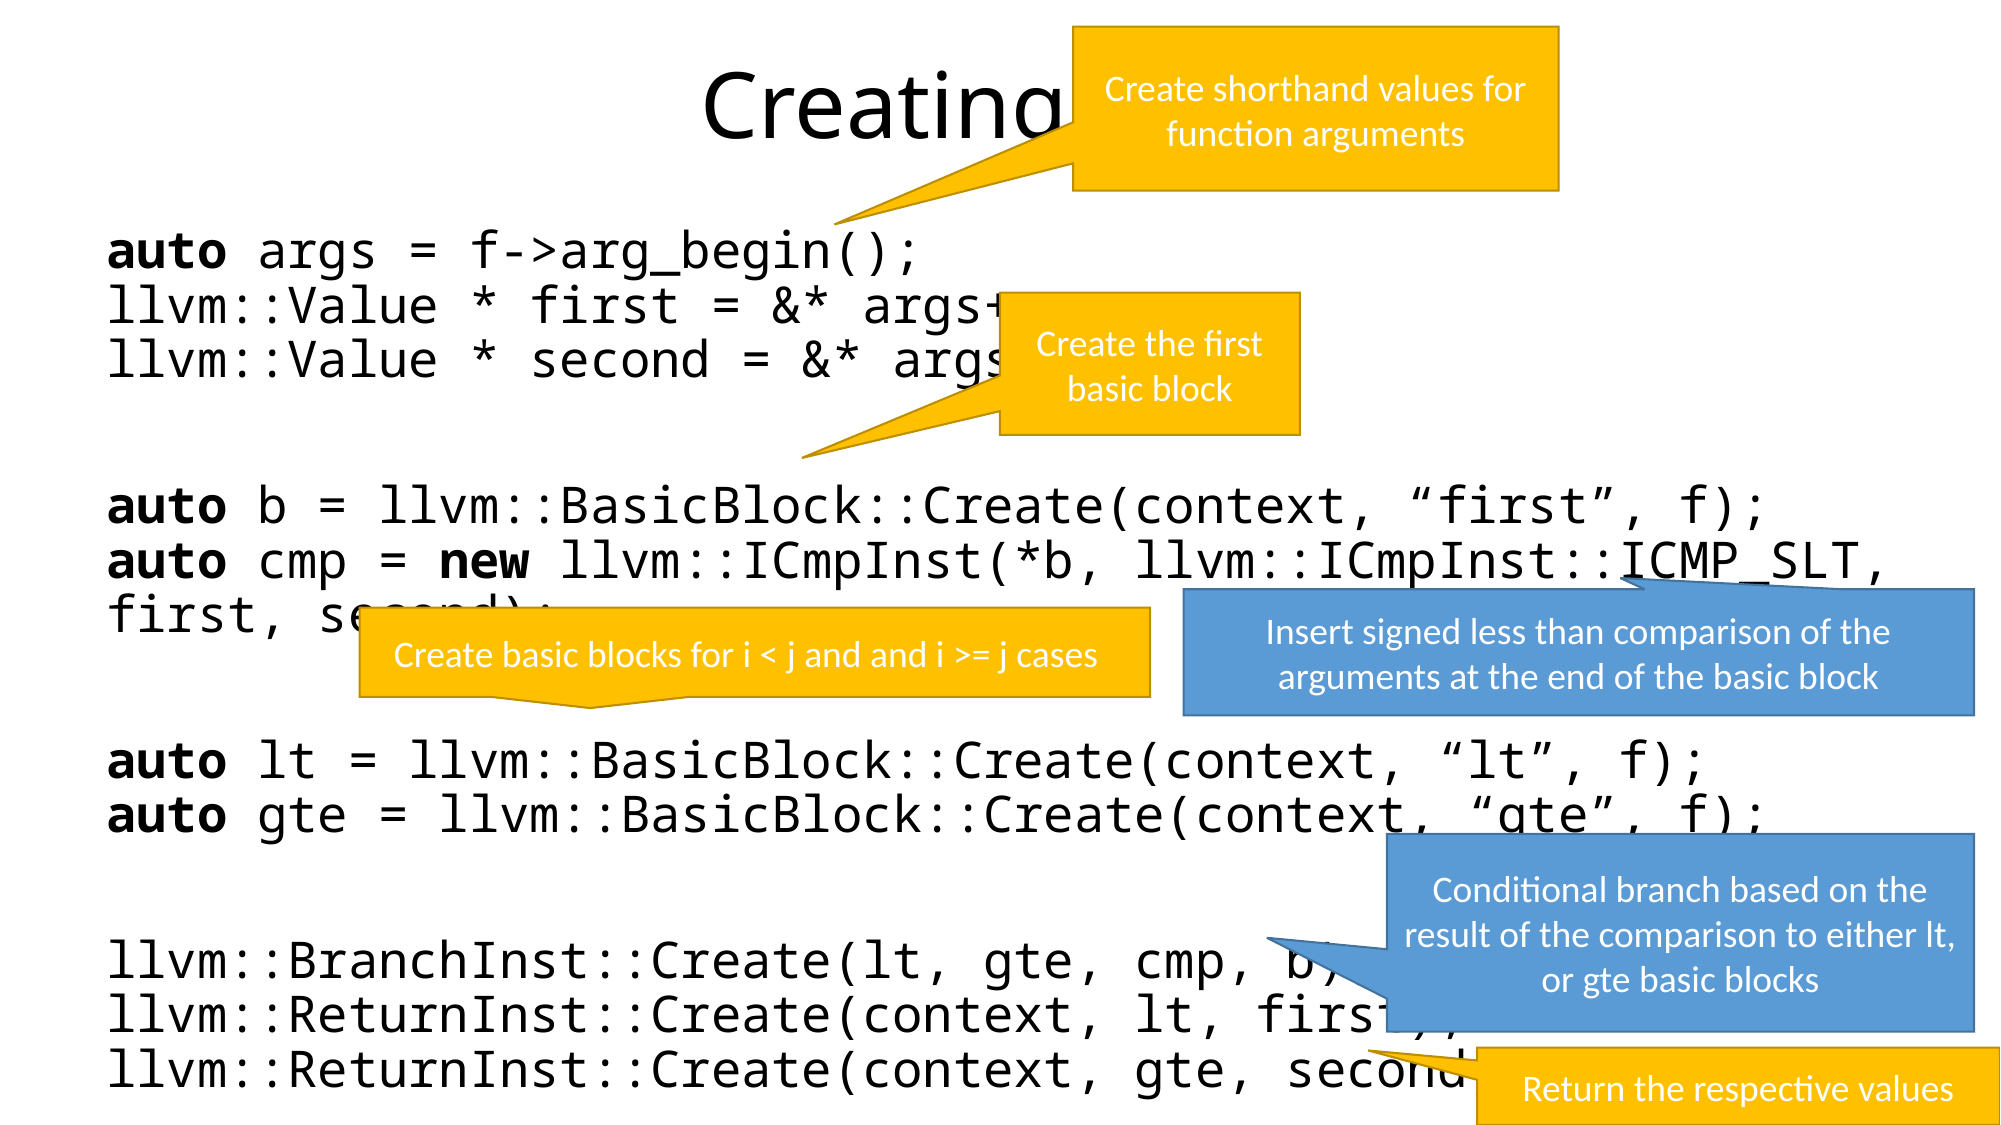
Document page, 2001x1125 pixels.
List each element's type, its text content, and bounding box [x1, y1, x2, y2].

text_box Insert signed less than comparison of the arguments at the end of the basic block [1182, 576, 1976, 717]
text_box Create basic blocks for i < j and and i >= j cases [358, 606, 1152, 710]
title Creating code [137, 0, 1863, 217]
text_box Conditional branch based on the result of the comparison to either lt, or gte basic blocks [1266, 832, 1976, 1033]
list auto args = f->arg_begin(); llvm::Value * first = &* args++; llvm::Value * second = &* args; auto b = llvm::BasicBlock::Create(context, “first”, f); auto cmp = new llvm::ICmpInst(*b, llvm::ICmpInst::ICMP_SLT, first, second); auto lt = llvm::BasicBlock::Create(context, “lt”, f); auto gte = llvm::BasicBlock::Create(context, “gte”, f); llvm::BranchInst::Create(lt, gte, cmp, b); llvm::ReturnInst::Create(context, lt, first); llvm::ReturnInst::Create(context, gte, second); [91, 217, 1937, 1125]
text_box Create the first basic block [801, 291, 1301, 459]
text_box Create shorthand values for function arguments [833, 25, 1560, 226]
text_box Return the respective values [1367, 1046, 2000, 1125]
